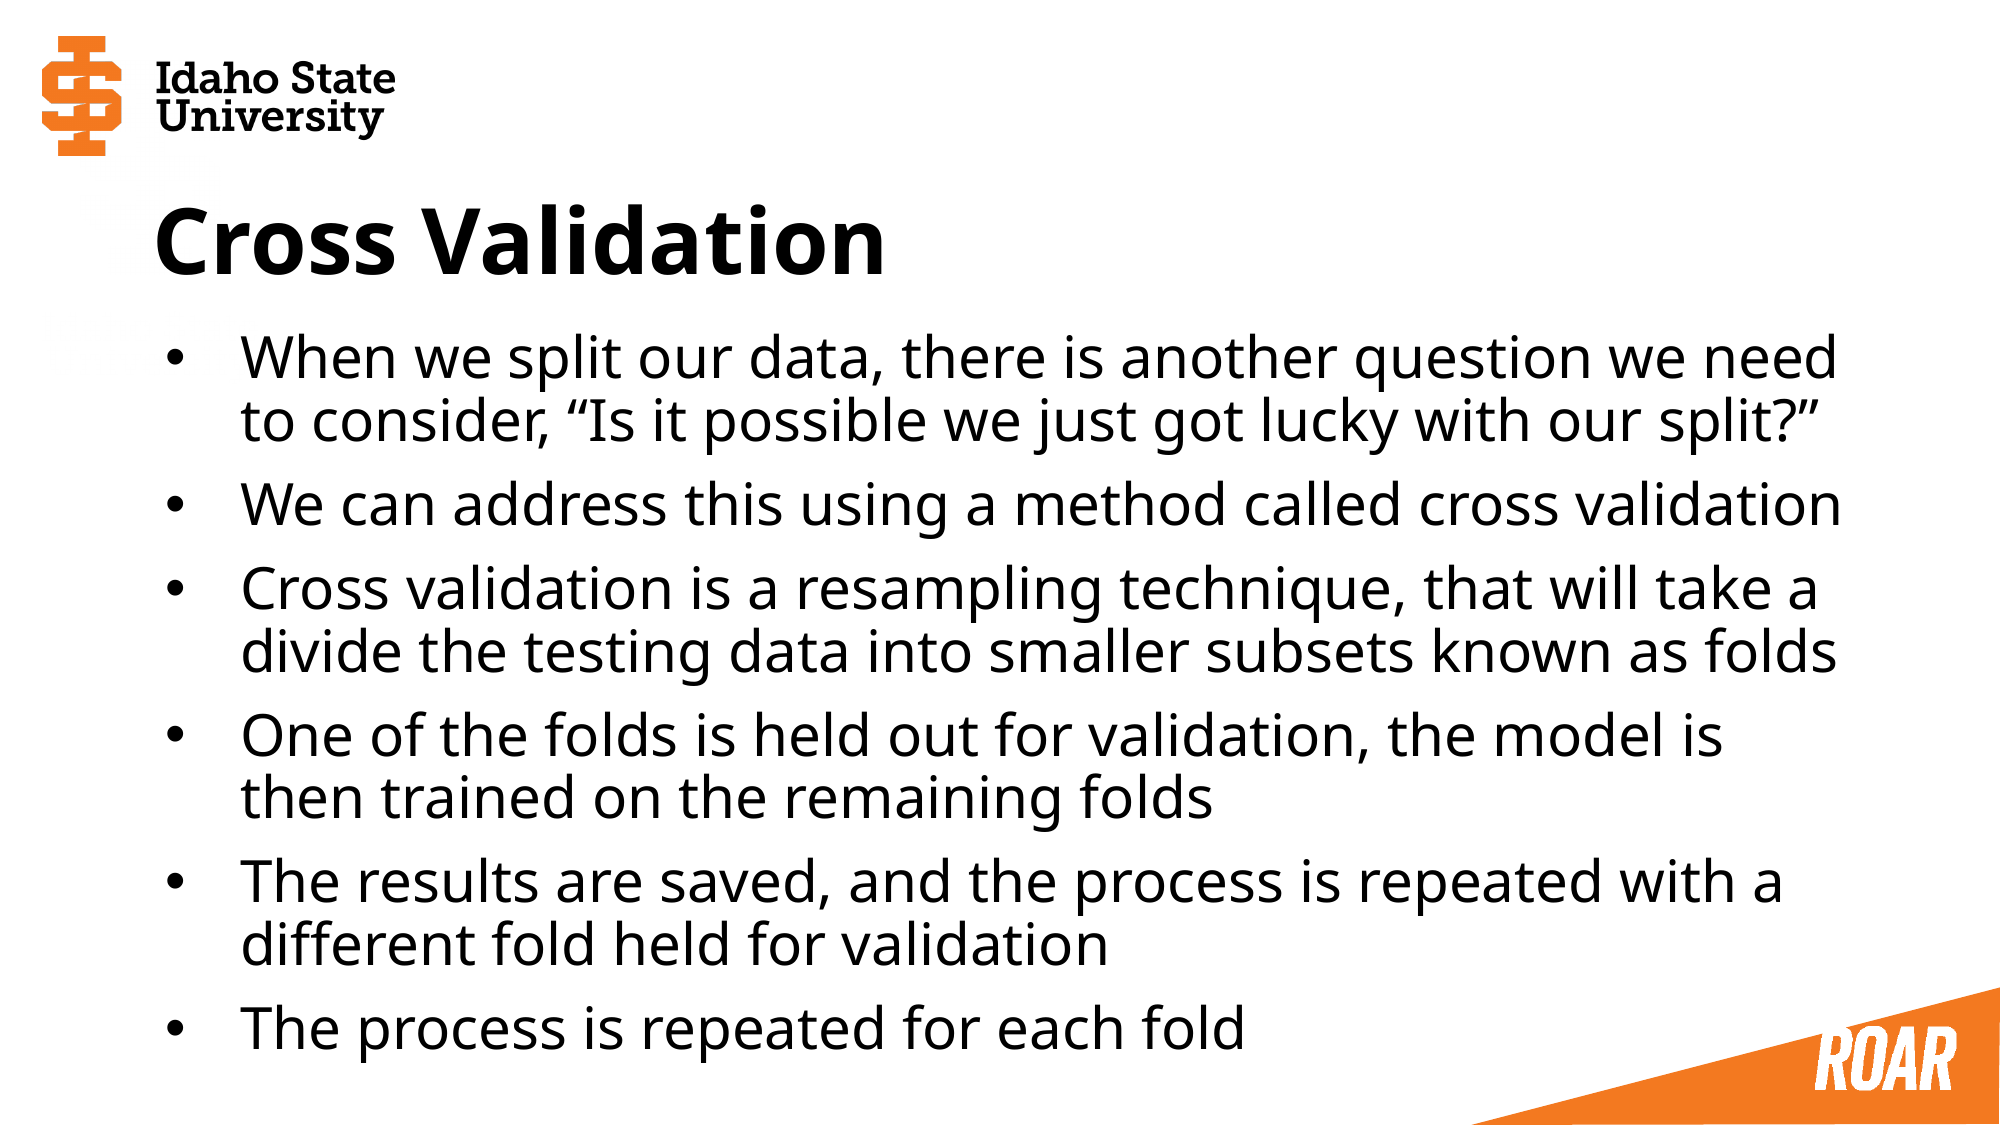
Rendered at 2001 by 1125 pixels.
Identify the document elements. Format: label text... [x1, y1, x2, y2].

title Cross Validation [137, 187, 1863, 300]
picture [26, 36, 395, 408]
picture [1807, 1022, 1964, 1094]
list When we split our data, there is another question we need to consider, “Is it possible we just got lucky with our split?” We can address this using a method called cross validation Cross validation is a resampling technique, that will take a divide the testing data into smaller subsets known as folds One of the folds is held out for validation, the model is then trained on the remaining folds The results are saved, and the process is repeated with a different fold held for validation The process is repeated for each fold [137, 320, 1875, 988]
